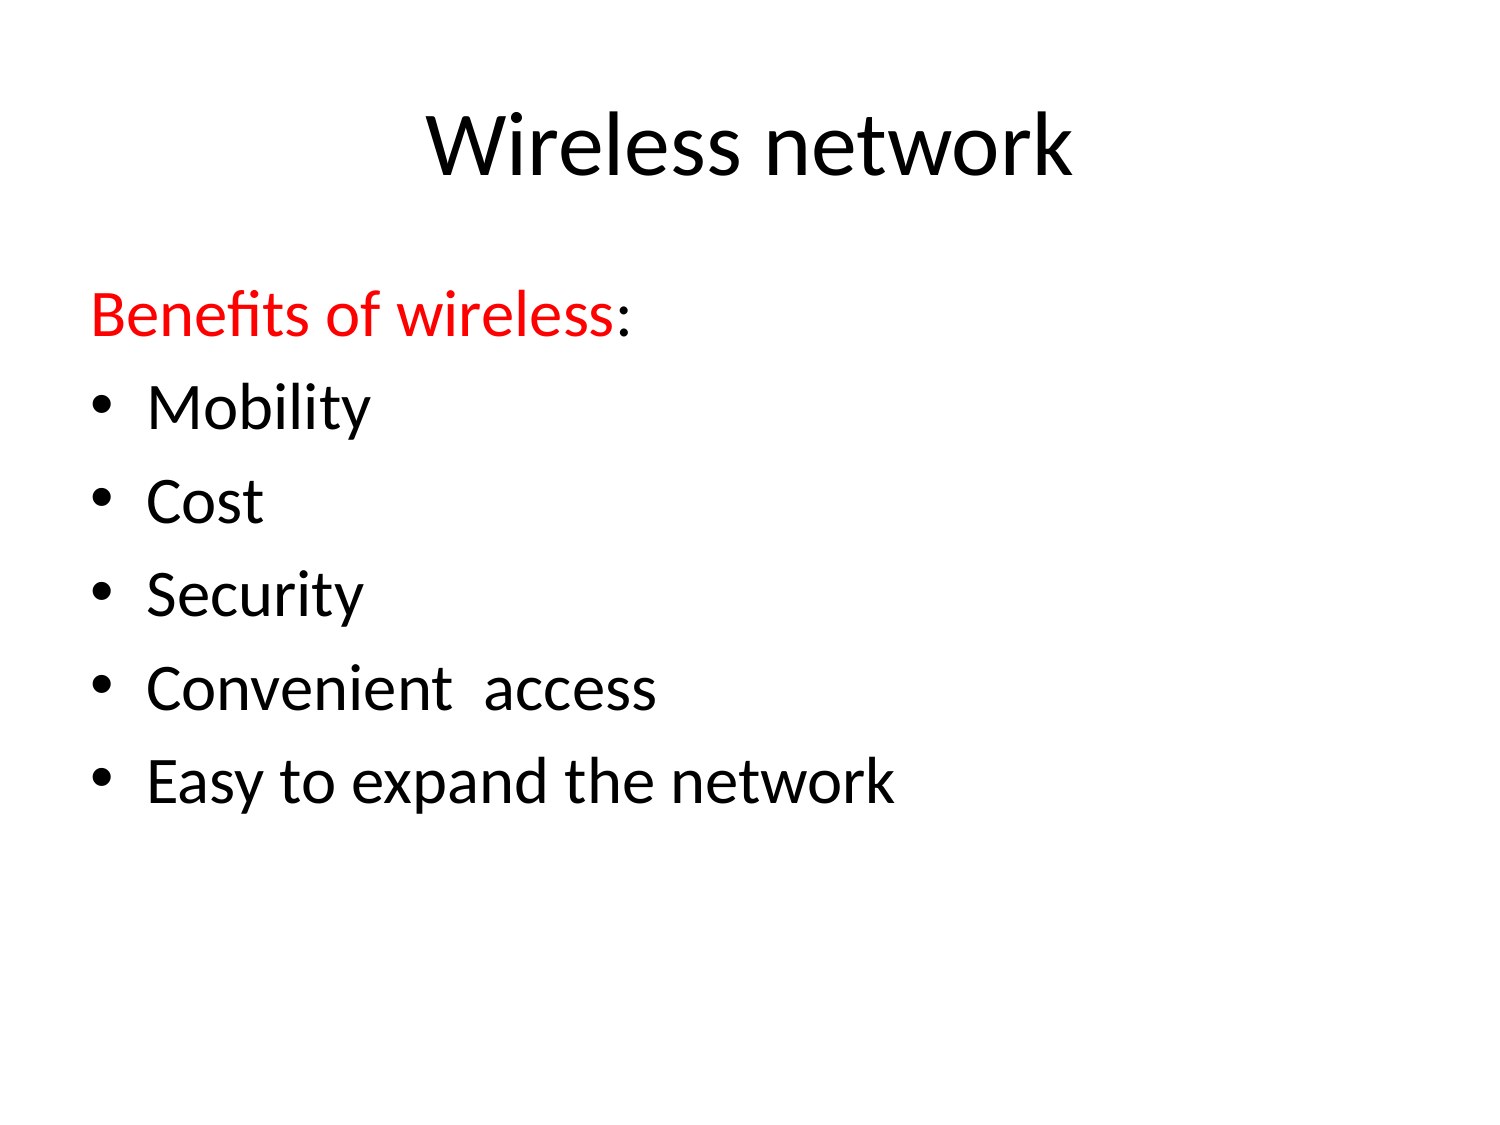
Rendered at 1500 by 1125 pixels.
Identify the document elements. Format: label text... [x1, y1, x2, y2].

list Benefits of wireless: Mobility Cost Security Convenient access Easy to expand the network [74, 262, 1426, 1006]
title Wireless network [74, 44, 1426, 233]
